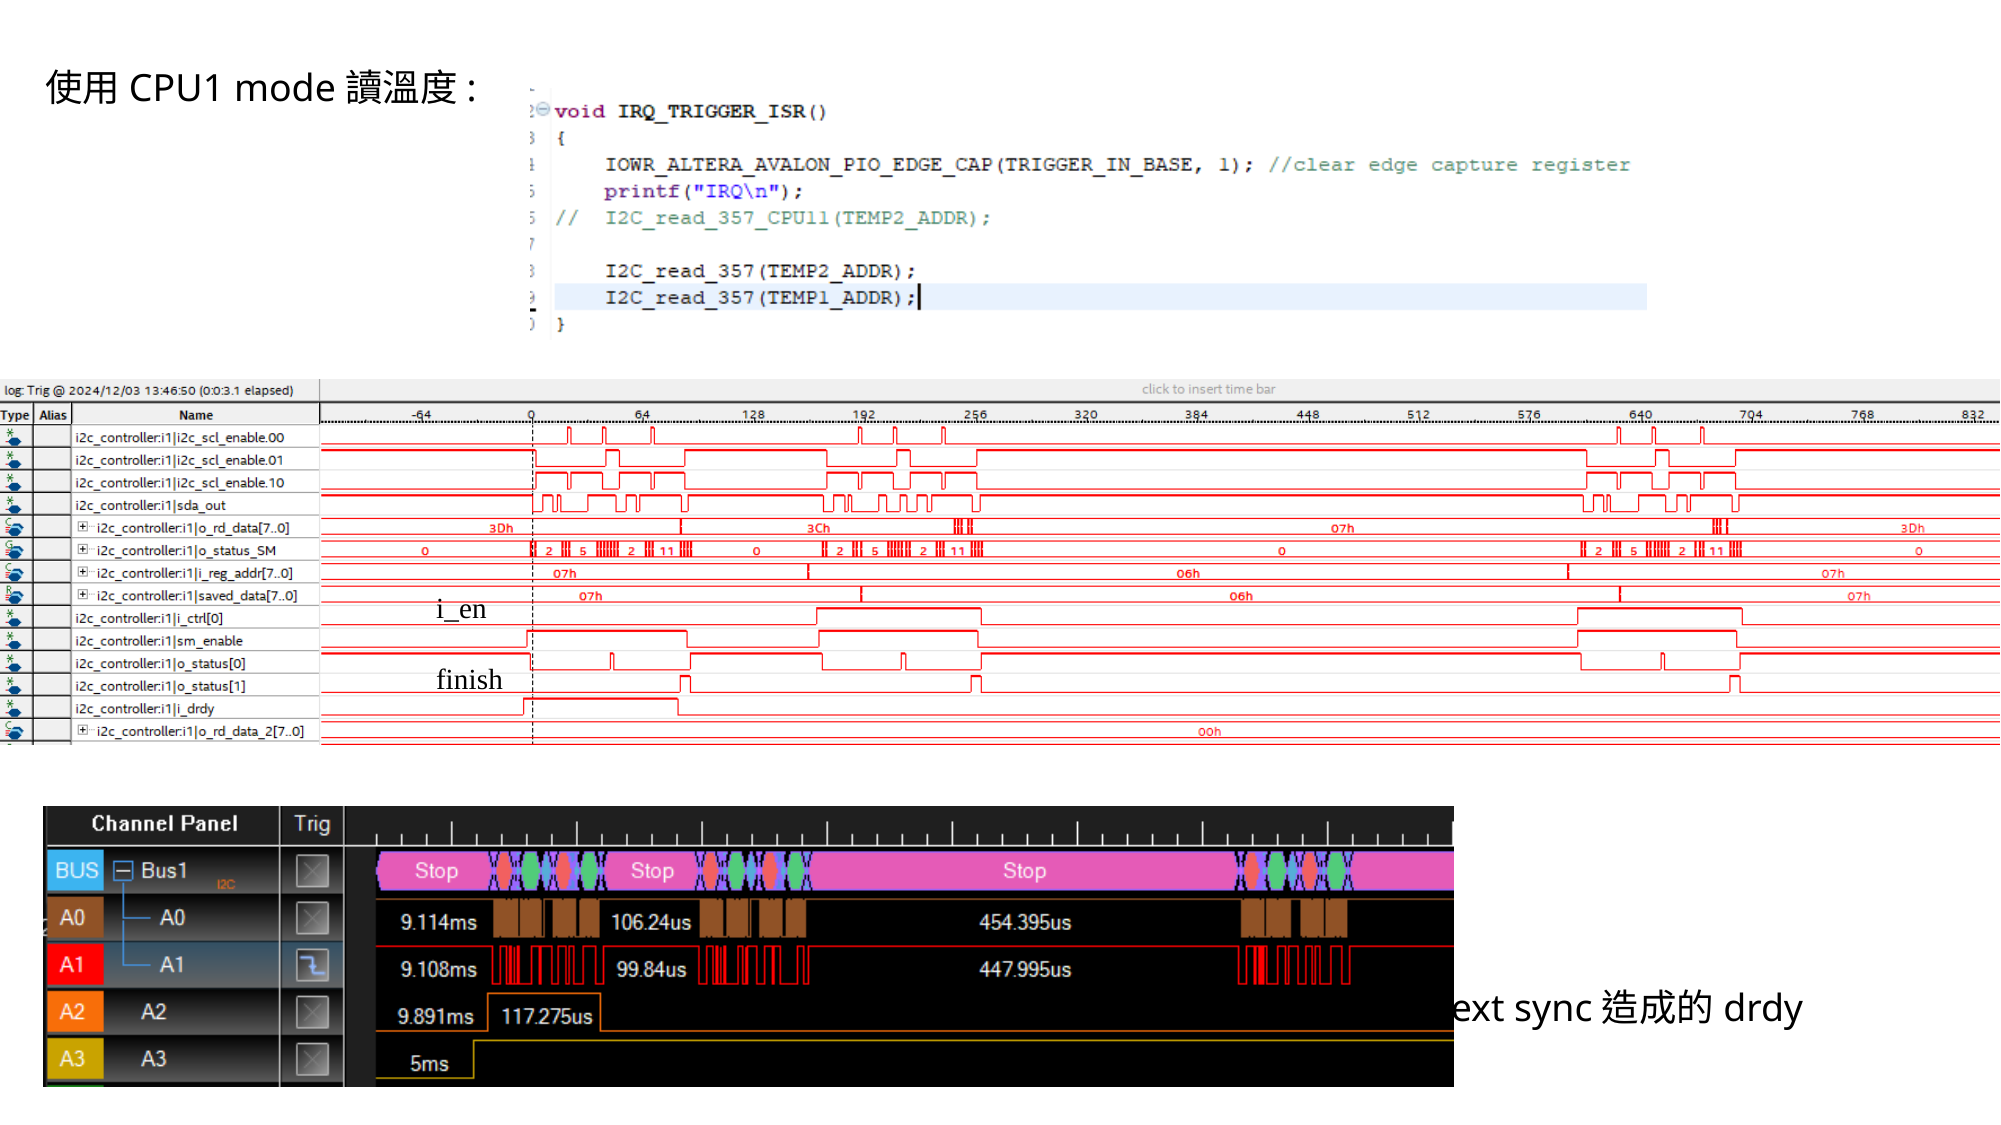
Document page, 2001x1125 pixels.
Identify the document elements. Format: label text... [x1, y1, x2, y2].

picture [0, 379, 2000, 746]
picture [43, 806, 1454, 1088]
picture [529, 87, 1647, 341]
text_box ext sync造成的drdy [1454, 976, 1819, 1036]
text_box 使用CPU1 mode讀溫度: [30, 56, 1031, 162]
